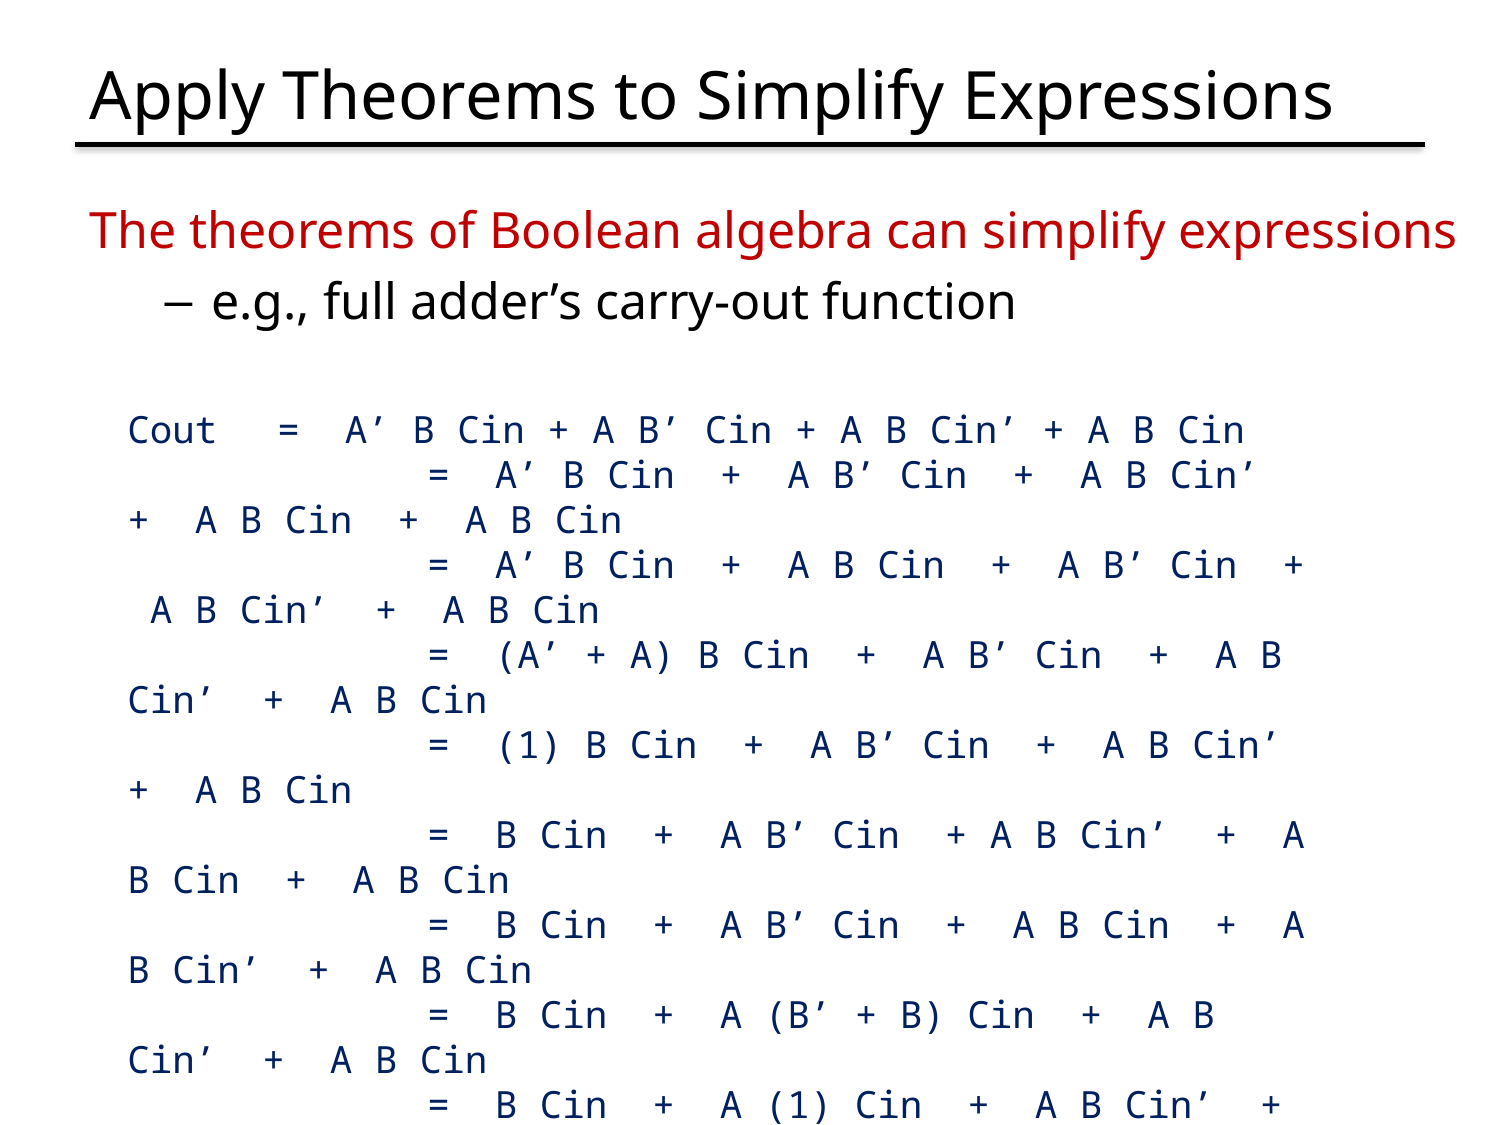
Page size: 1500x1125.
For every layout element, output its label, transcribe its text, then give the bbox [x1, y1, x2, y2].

title Apply Theorems to Simplify Expressions [75, 45, 1425, 145]
list The theorems of Boolean algebra can simplify expressions e.g., full adder’s carry-out function [75, 190, 1475, 934]
text_box Cout = A’ B Cin + A B’ Cin + A B Cin’ + A B Cin = A’ B Cin + A B’ Cin + A B Cin’ + A B Cin + A B Cin = A’ B Cin + A B Cin + A B’ Cin + A B Cin’ + A B Cin = (A’ + A) B Cin + A B’ Cin + A B Cin’ + A B Cin = (1) B Cin + A B’ Cin + A B Cin’ + A B Cin = B Cin + A B’ Cin + A B Cin’ + A B Cin + A B Cin = B Cin + A B’ Cin + A B Cin + A B Cin’ + A B Cin = B Cin + A (B’ + B) Cin + A B Cin’ + A B Cin = B Cin + A (1) Cin + A B Cin’ + A B Cin = B Cin + A Cin + A B (Cin’ + Cin) = B Cin + A Cin + A B (1) = B Cin + A Cin + A B [112, 398, 1333, 1125]
